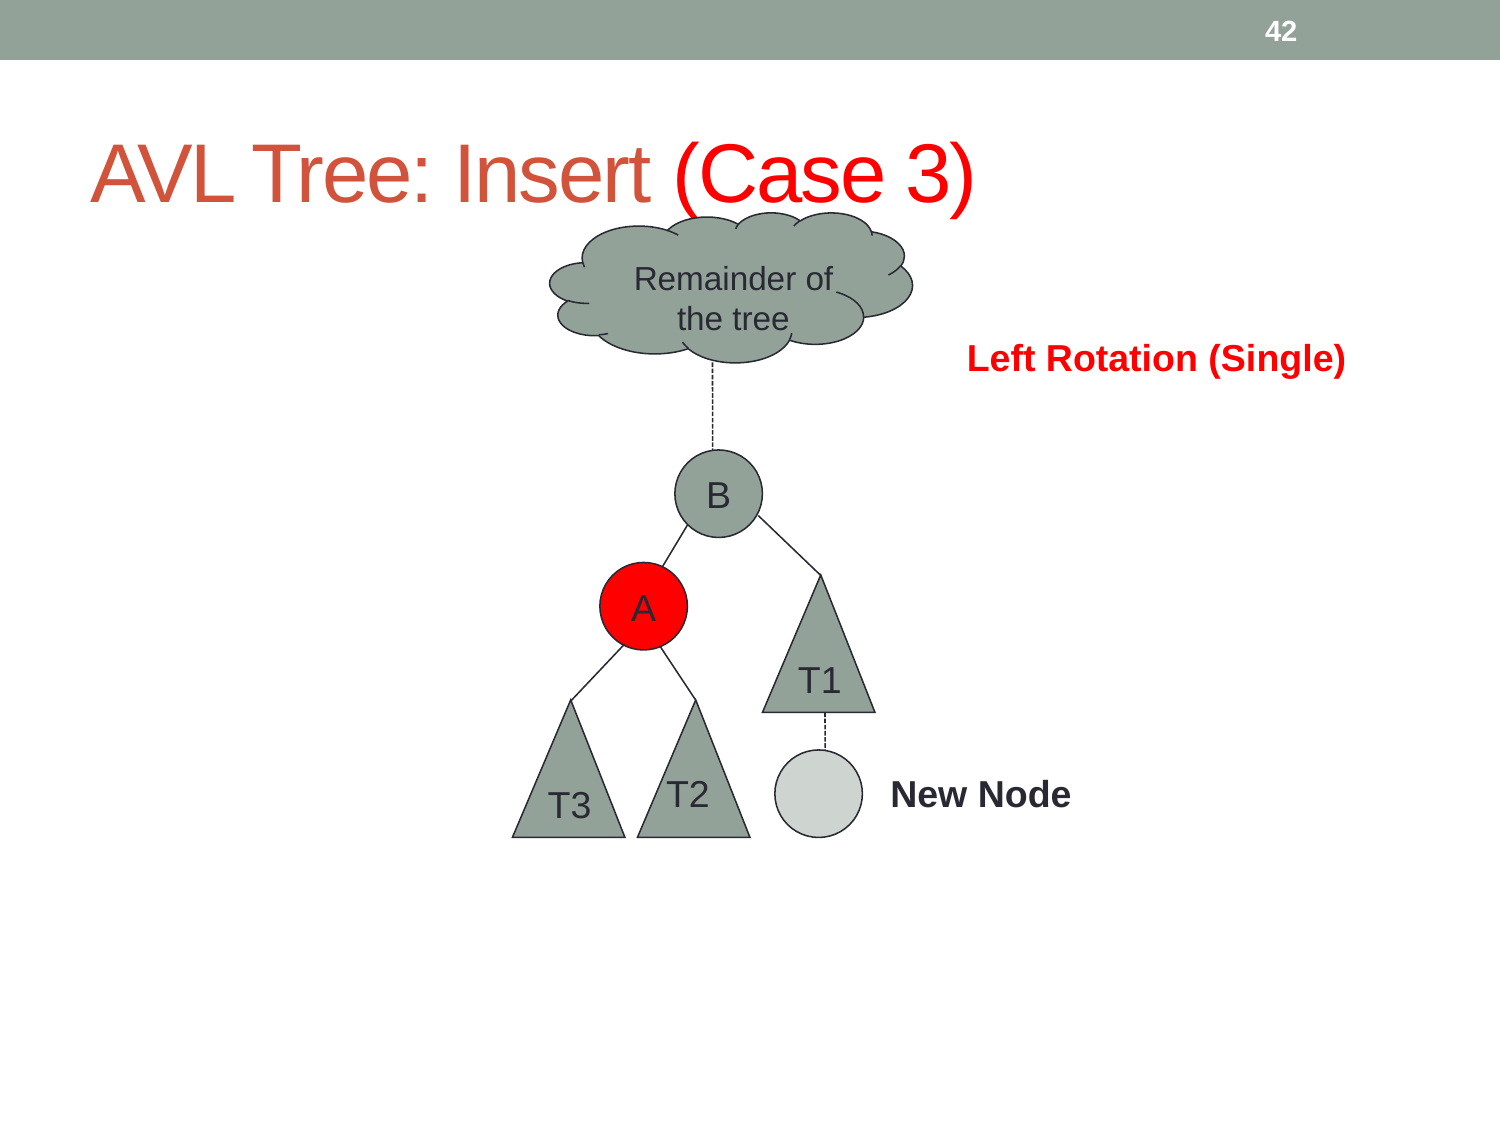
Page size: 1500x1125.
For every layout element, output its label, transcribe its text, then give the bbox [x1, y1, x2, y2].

text_box [612, 345, 787, 363]
text_box T2 [651, 762, 725, 823]
text_box Remainder of the tree [604, 249, 863, 345]
text_box [637, 774, 750, 838]
slide_number 42 [1250, 3, 1425, 57]
text_box [774, 749, 863, 838]
title AVL Tree: Insert (Case 3) [75, 87, 1425, 250]
text_box T1 [762, 574, 875, 713]
text_box A [599, 562, 688, 650]
text_box New Node [875, 762, 1087, 823]
text_box [669, 700, 721, 762]
text_box [549, 212, 913, 341]
text_box Left Rotation (Single) [952, 326, 1362, 387]
text_box T3 [512, 701, 625, 838]
text_box B [674, 449, 763, 538]
